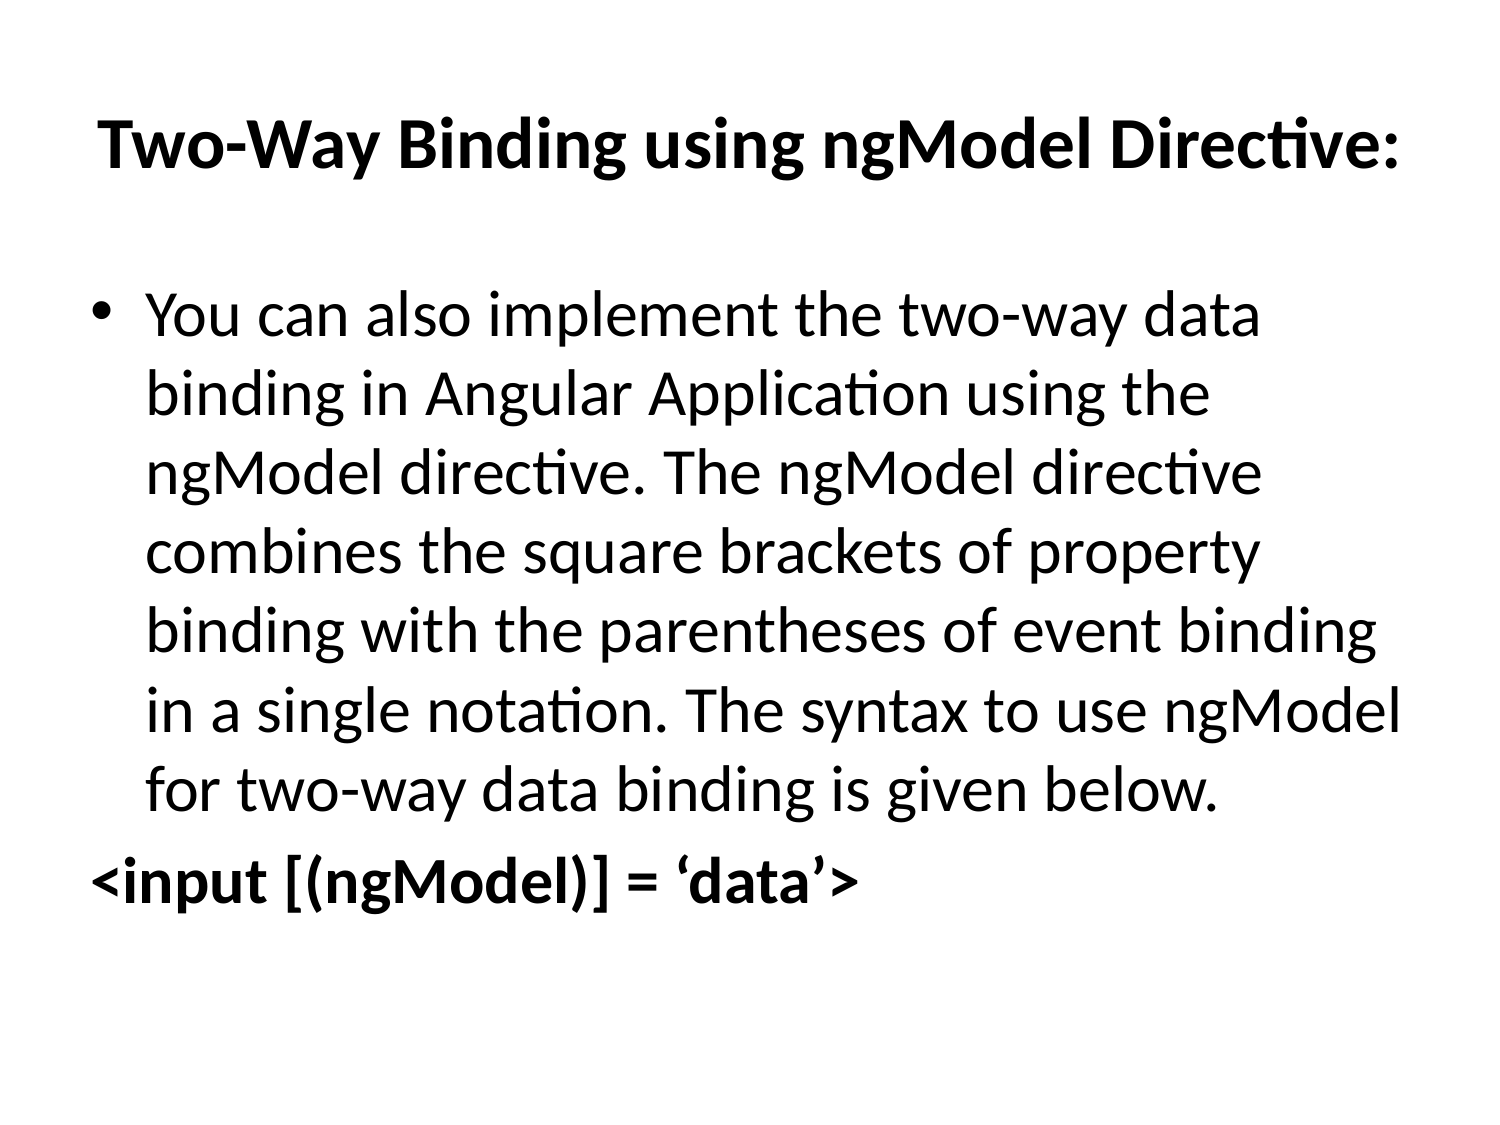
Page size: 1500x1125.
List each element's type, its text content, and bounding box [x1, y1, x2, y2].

title Two-Way Binding using ngModel Directive: [75, 45, 1425, 233]
list You can also implement the two-way data binding in Angular Application using the ngModel directive. The ngModel directive combines the square brackets of property binding with the parentheses of event binding in a single notation. The syntax to use ngModel for two-way data binding is given below. <input [(ngModel)] = ‘data’> [75, 262, 1425, 1005]
